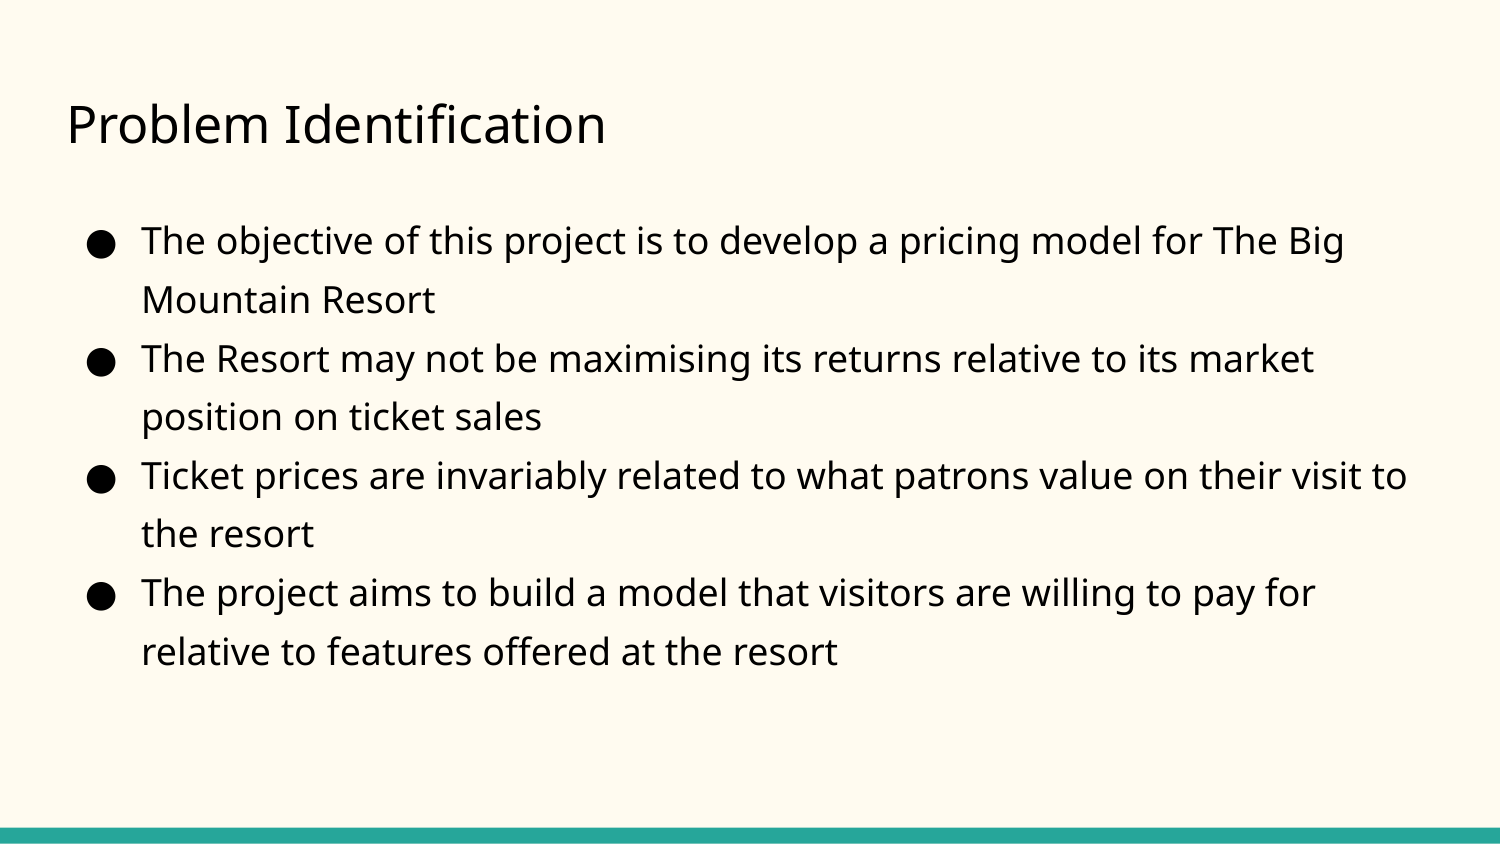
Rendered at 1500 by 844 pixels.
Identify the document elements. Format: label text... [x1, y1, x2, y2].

list The objective of this project is to develop a pricing model for The Big Mountain Resort The Resort may not be maximising its returns relative to its market position on ticket sales Ticket prices are invariably related to what patrons value on their visit to the resort The project aims to build a model that visitors are willing to pay for relative to features offered at the resort [51, 192, 1449, 750]
title Problem Identification [51, 72, 1449, 174]
